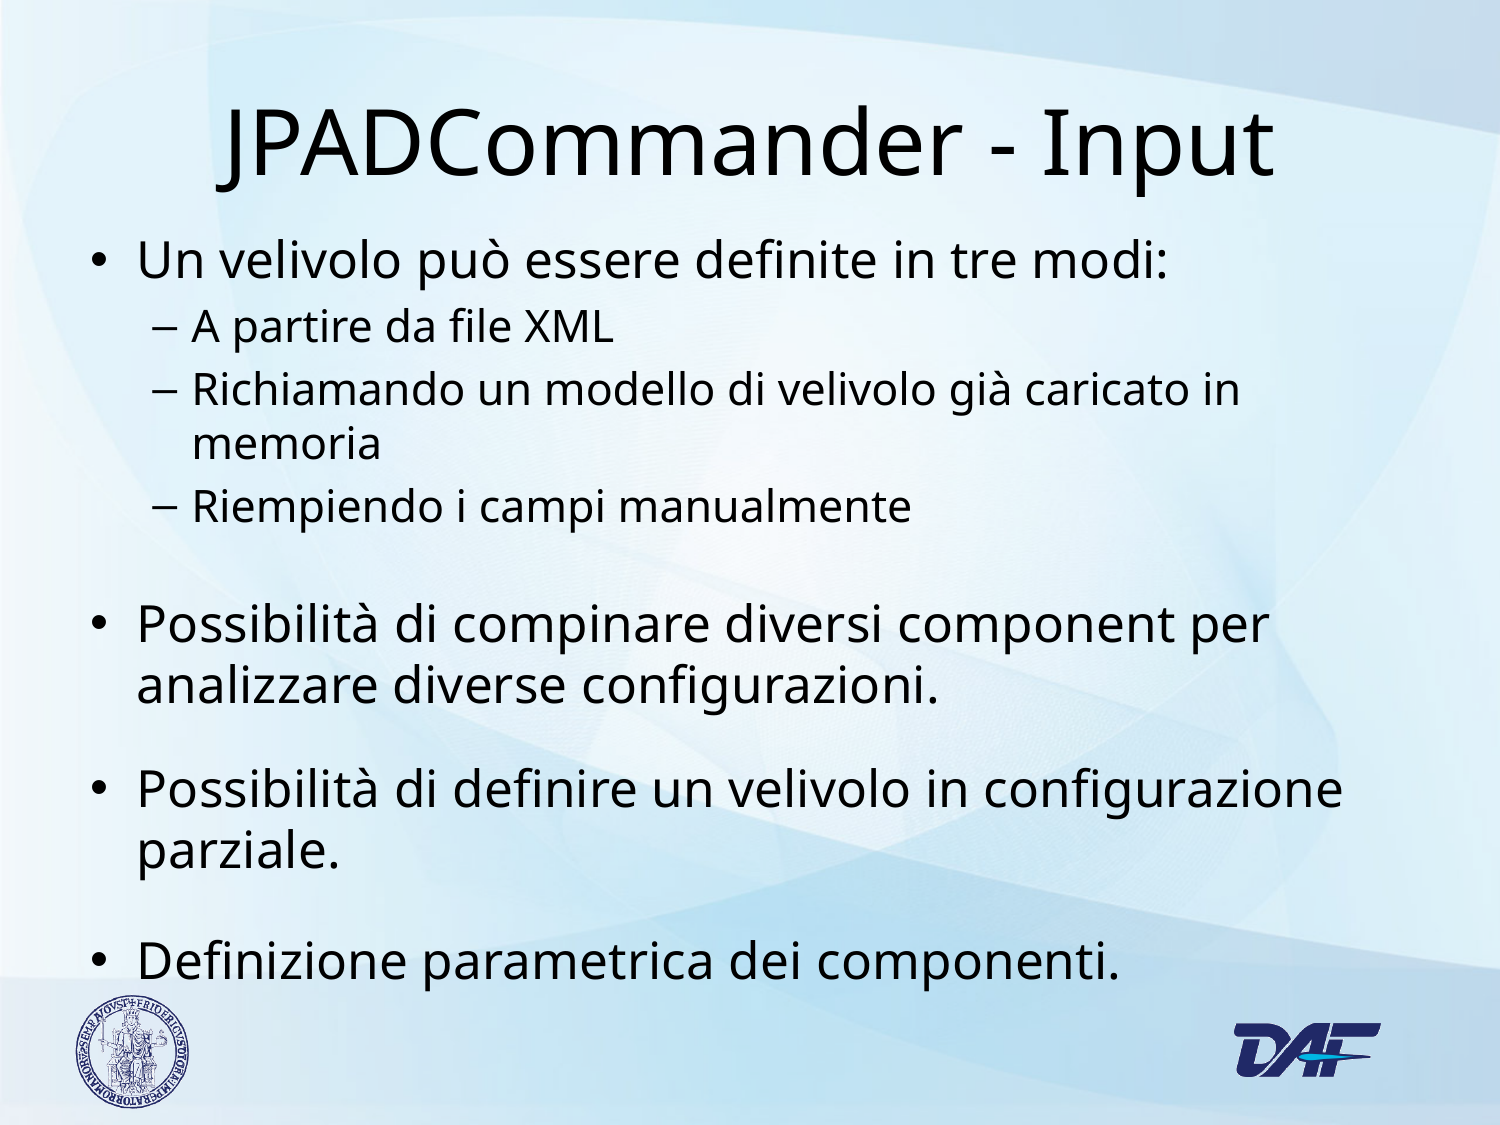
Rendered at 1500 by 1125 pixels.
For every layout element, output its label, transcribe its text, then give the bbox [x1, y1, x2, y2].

picture [53, 989, 195, 1111]
picture [1234, 1023, 1381, 1077]
list Un velivolo può essere definite in tre modi: A partire da file XML Richiamando un modello di velivolo già caricato in memoria Riempiendo i campi manualmente Possibilità di compinare diversi component per analizzare diverse configurazioni. Possibilità di definire un velivolo in configurazione parziale. Definizione parametrica dei componenti. [75, 219, 1425, 1005]
title JPADCommander - Input [75, 45, 1425, 219]
